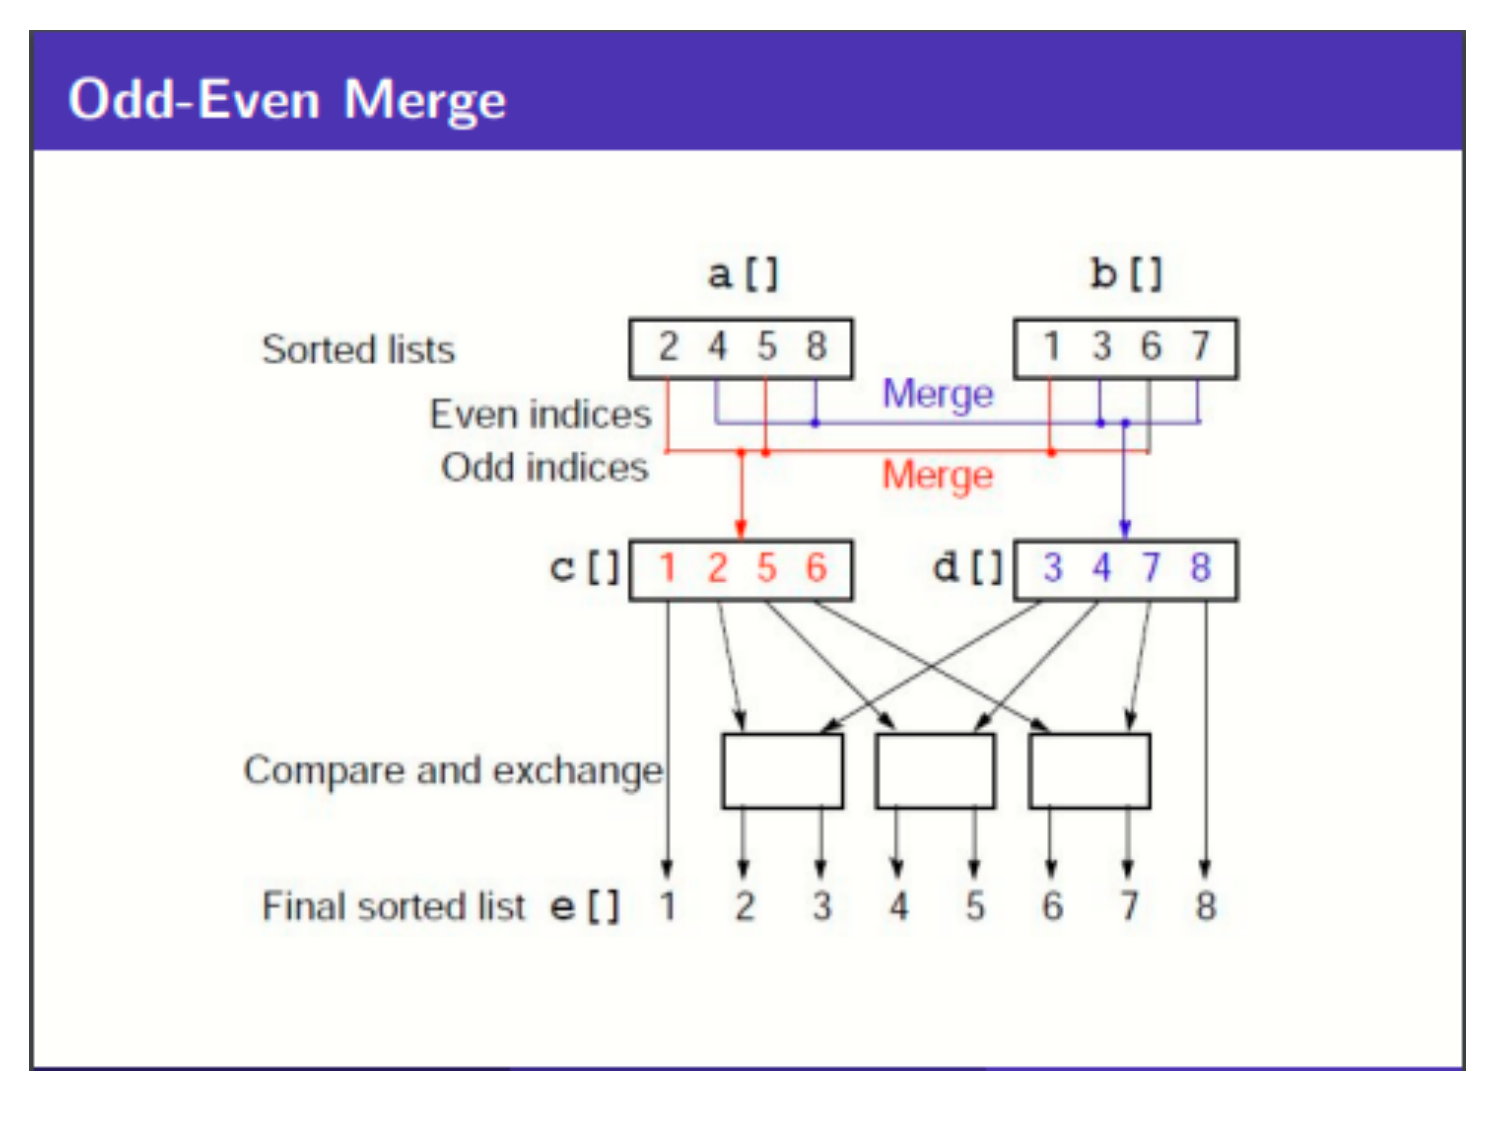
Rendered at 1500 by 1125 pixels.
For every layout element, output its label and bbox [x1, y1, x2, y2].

list [29, 30, 1466, 1072]
